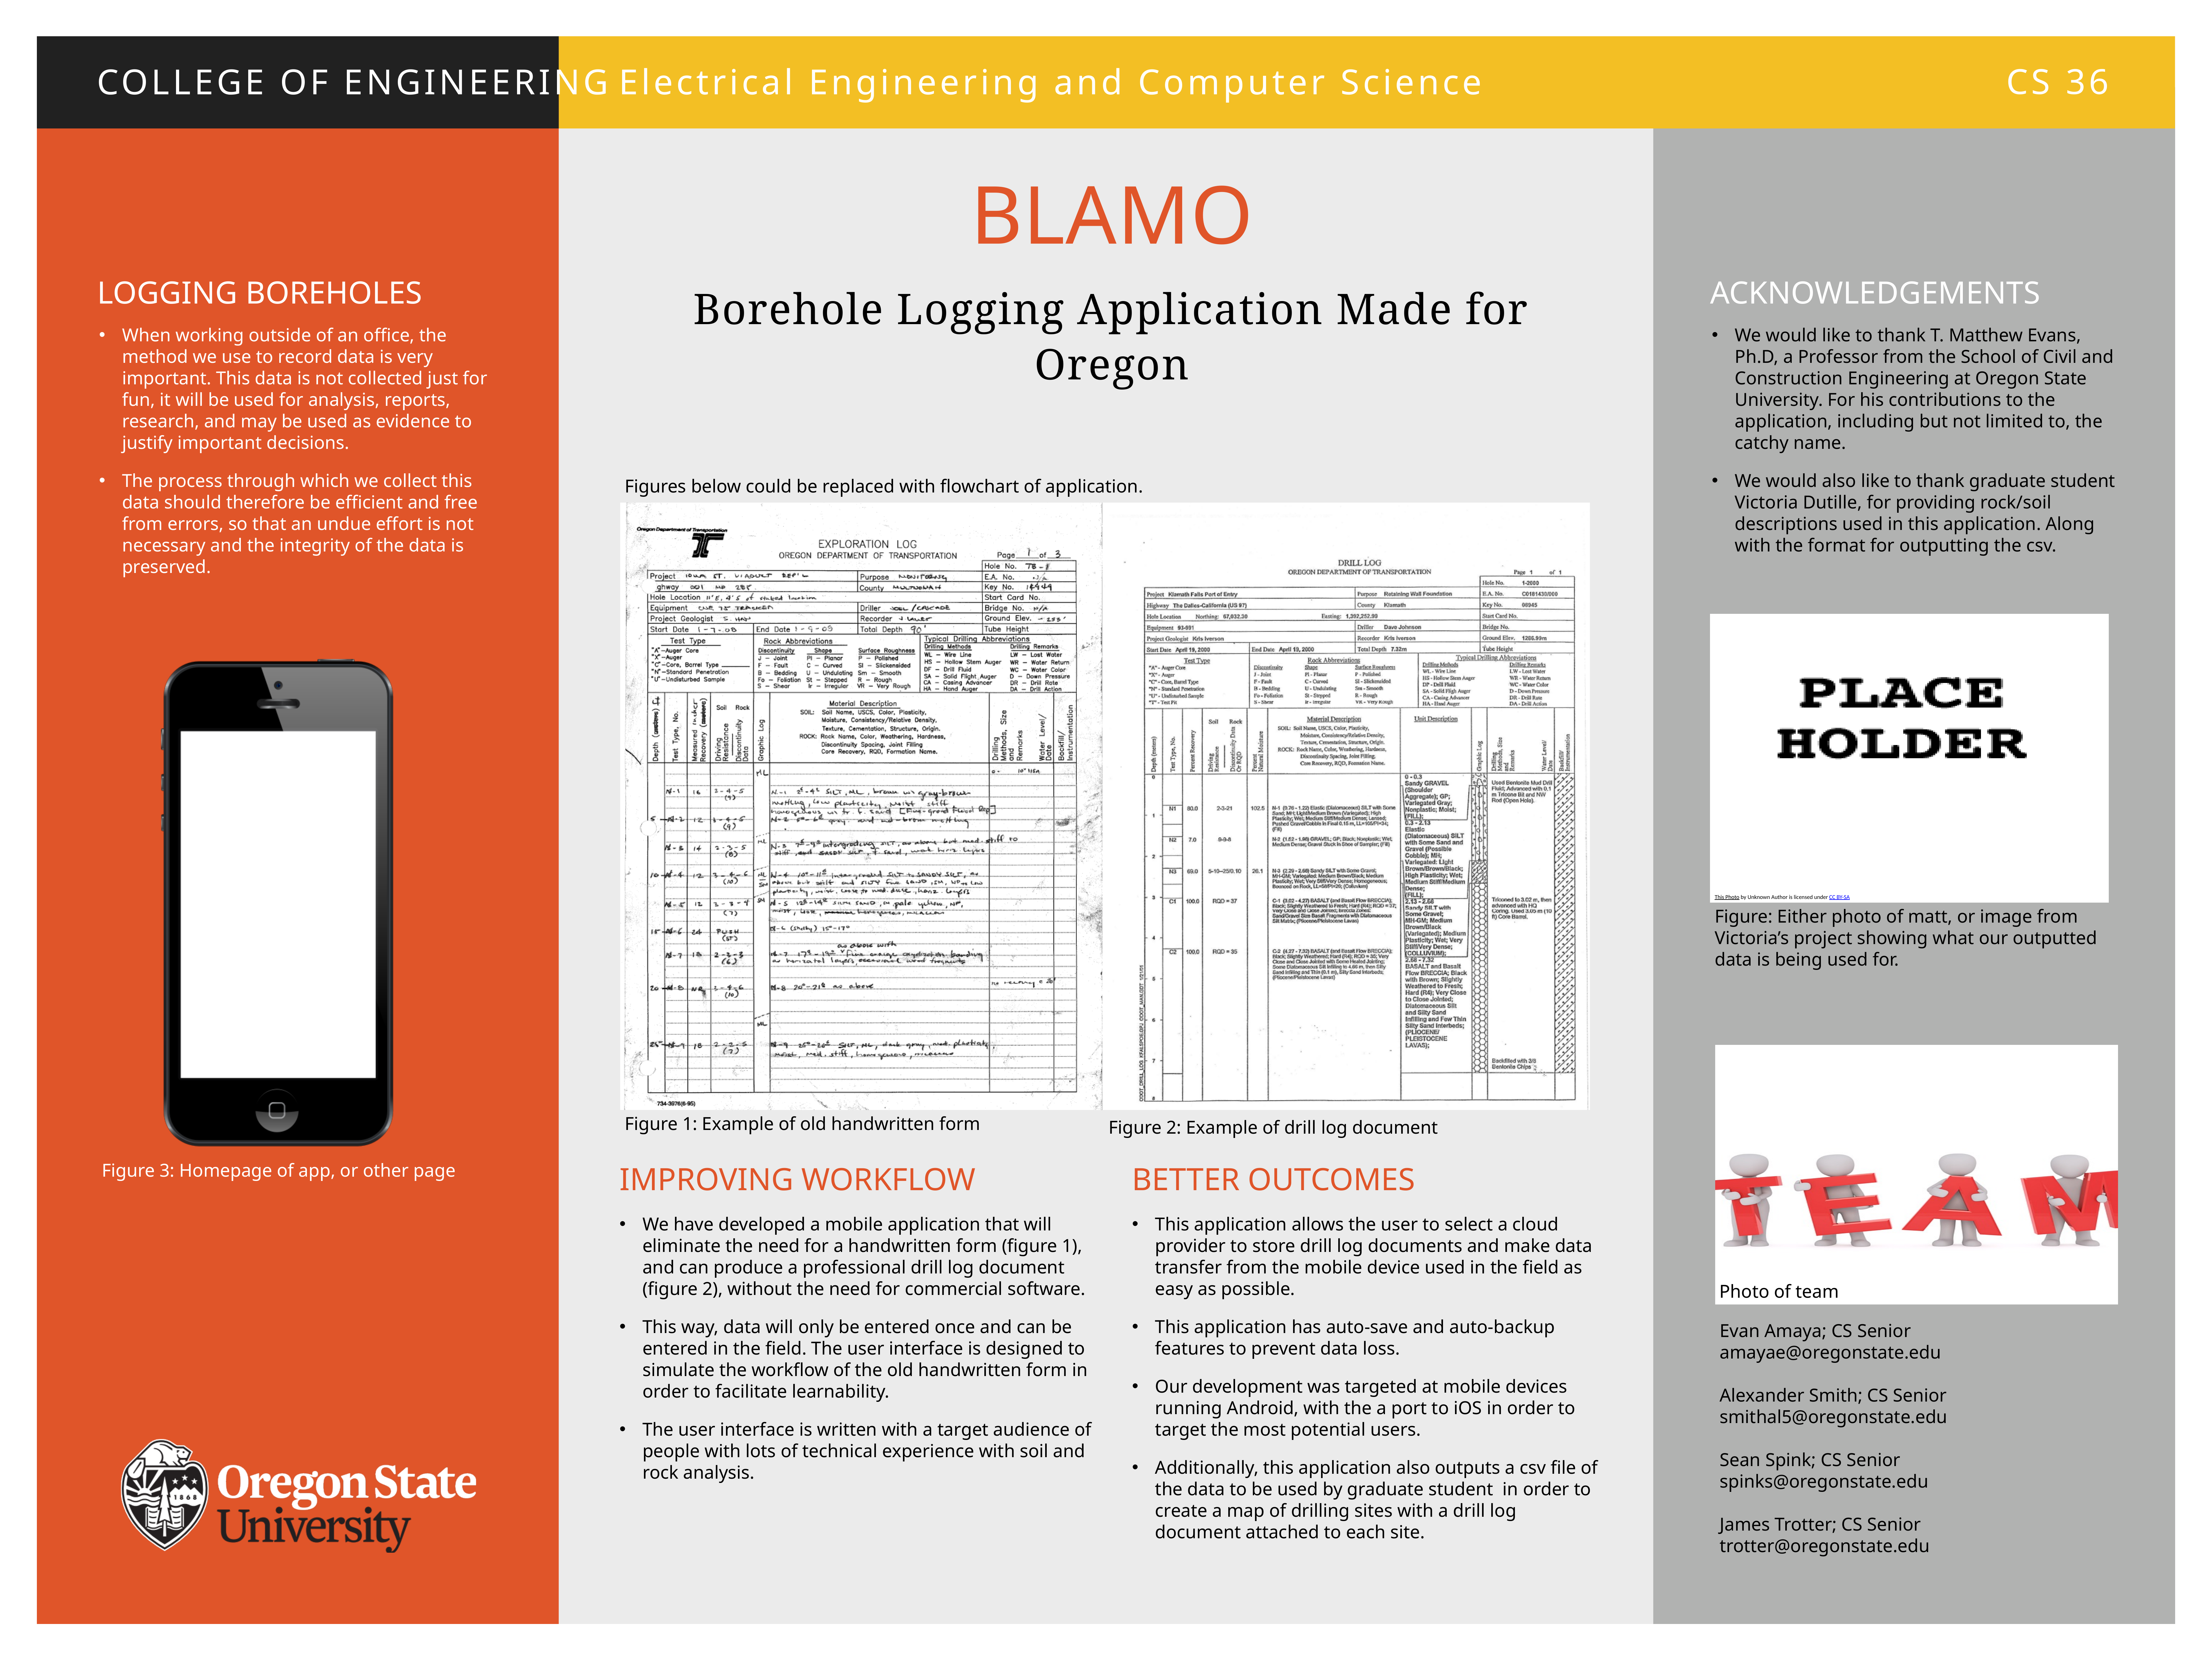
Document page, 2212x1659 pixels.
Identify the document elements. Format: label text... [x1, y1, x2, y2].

text_box We have developed a mobile application that will eliminate the need for a handwritten form (figure 1), and can produce a professional drill log document (figure 2), without the need for commercial software. This way, data will only be entered once and can be entered in the field. The user interface is designed to simulate the workflow of the old handwritten form in order to facilitate learnability. The user interface is written with a target audience of people with lots of technical experience with soil and rock analysis. [619, 1213, 1094, 1521]
text_box Improving Workflow [619, 1164, 1094, 1197]
picture [161, 659, 394, 1147]
text_box Figure 1: Example of old handwritten form [620, 1110, 1106, 1136]
text_box Figure 2: Example of drill log document [1104, 1114, 1590, 1140]
text_box Acknowledgements [1710, 277, 2121, 311]
picture [620, 503, 1590, 1110]
text_box This application allows the user to select a cloud provider to store drill log documents and make data transfer from the mobile device used in the field as easy as possible. This application has auto-save and auto-backup features to prevent data loss. Our development was targeted at mobile devices running Android, with the a port to iOS in order to target the most potential users. Additionally, this application also outputs a csv file of the data to be used by graduate student in order to create a map of drilling sites with a drill log document attached to each site. [1132, 1212, 1607, 1542]
picture [1715, 1045, 2118, 1304]
text_box BLAMO [619, 175, 1605, 253]
text_box Evan Amaya; CS Senior amayae@oregonstate.edu Alexander Smith; CS Senior smithal5@oregonstate.edu Sean Spink; CS Senior spinks@oregonstate.edu James Trotter; CS Senior trotter@oregonstate.edu [1715, 1317, 2118, 1558]
picture [1710, 614, 2109, 903]
text_box When working outside of an office, the method we use to record data is very important. This data is not collected just for fun, it will be used for analysis, reports, research, and may be used as evidence to justify important decisions. The process through which we collect this data should therefore be efficient and free from errors, so that an undue effort is not necessary and the integrity of the data is preserved. [99, 324, 509, 577]
text_box Better Outcomes [1132, 1164, 1607, 1197]
text_box Figures below could be replaced with flowchart of application. [620, 473, 1579, 499]
text_box Borehole Logging Application Made for Oregon [619, 277, 1605, 379]
text_box CS 36 [1916, 38, 2109, 128]
text_box Figure: Either photo of matt, or image from Victoria’s project showing what our outputted data is being used for. [1710, 903, 2109, 972]
text_box Figure 3: Homepage of app, or other page [97, 1156, 509, 1183]
text_box Logging Boreholes [97, 277, 509, 311]
text_box We would like to thank T. Matthew Evans, Ph.D, a Professor from the School of Civil and Construction Engineering at Oregon State University. For his contributions to the application, including but not limited to, the catchy name. We would also like to thank graduate student Victoria Dutille, for providing rock/soil descriptions used in this application. Along with the format for outputting the csv. [1712, 324, 2121, 555]
